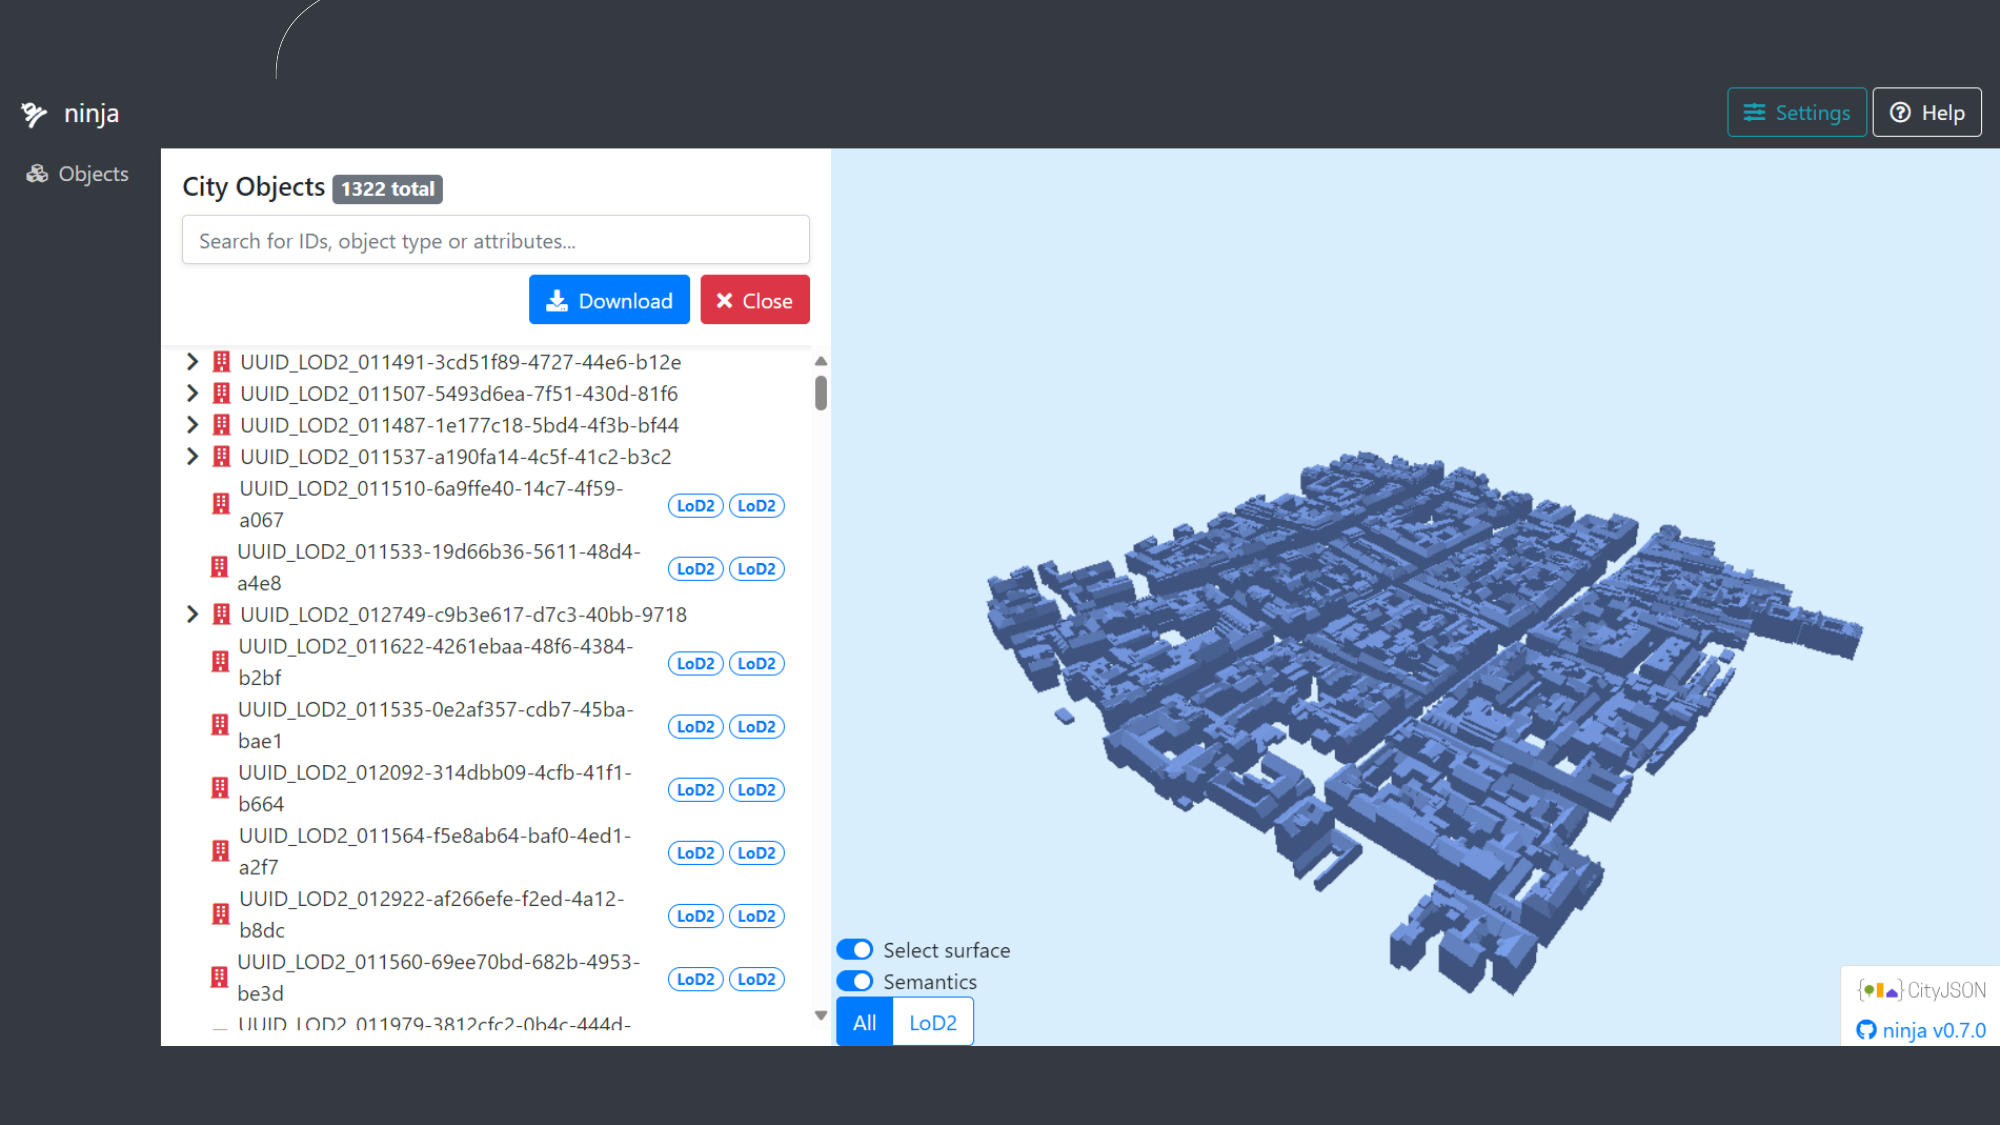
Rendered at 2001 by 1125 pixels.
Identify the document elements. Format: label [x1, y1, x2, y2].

text_box [274, 0, 642, 78]
picture [0, 78, 2000, 1046]
